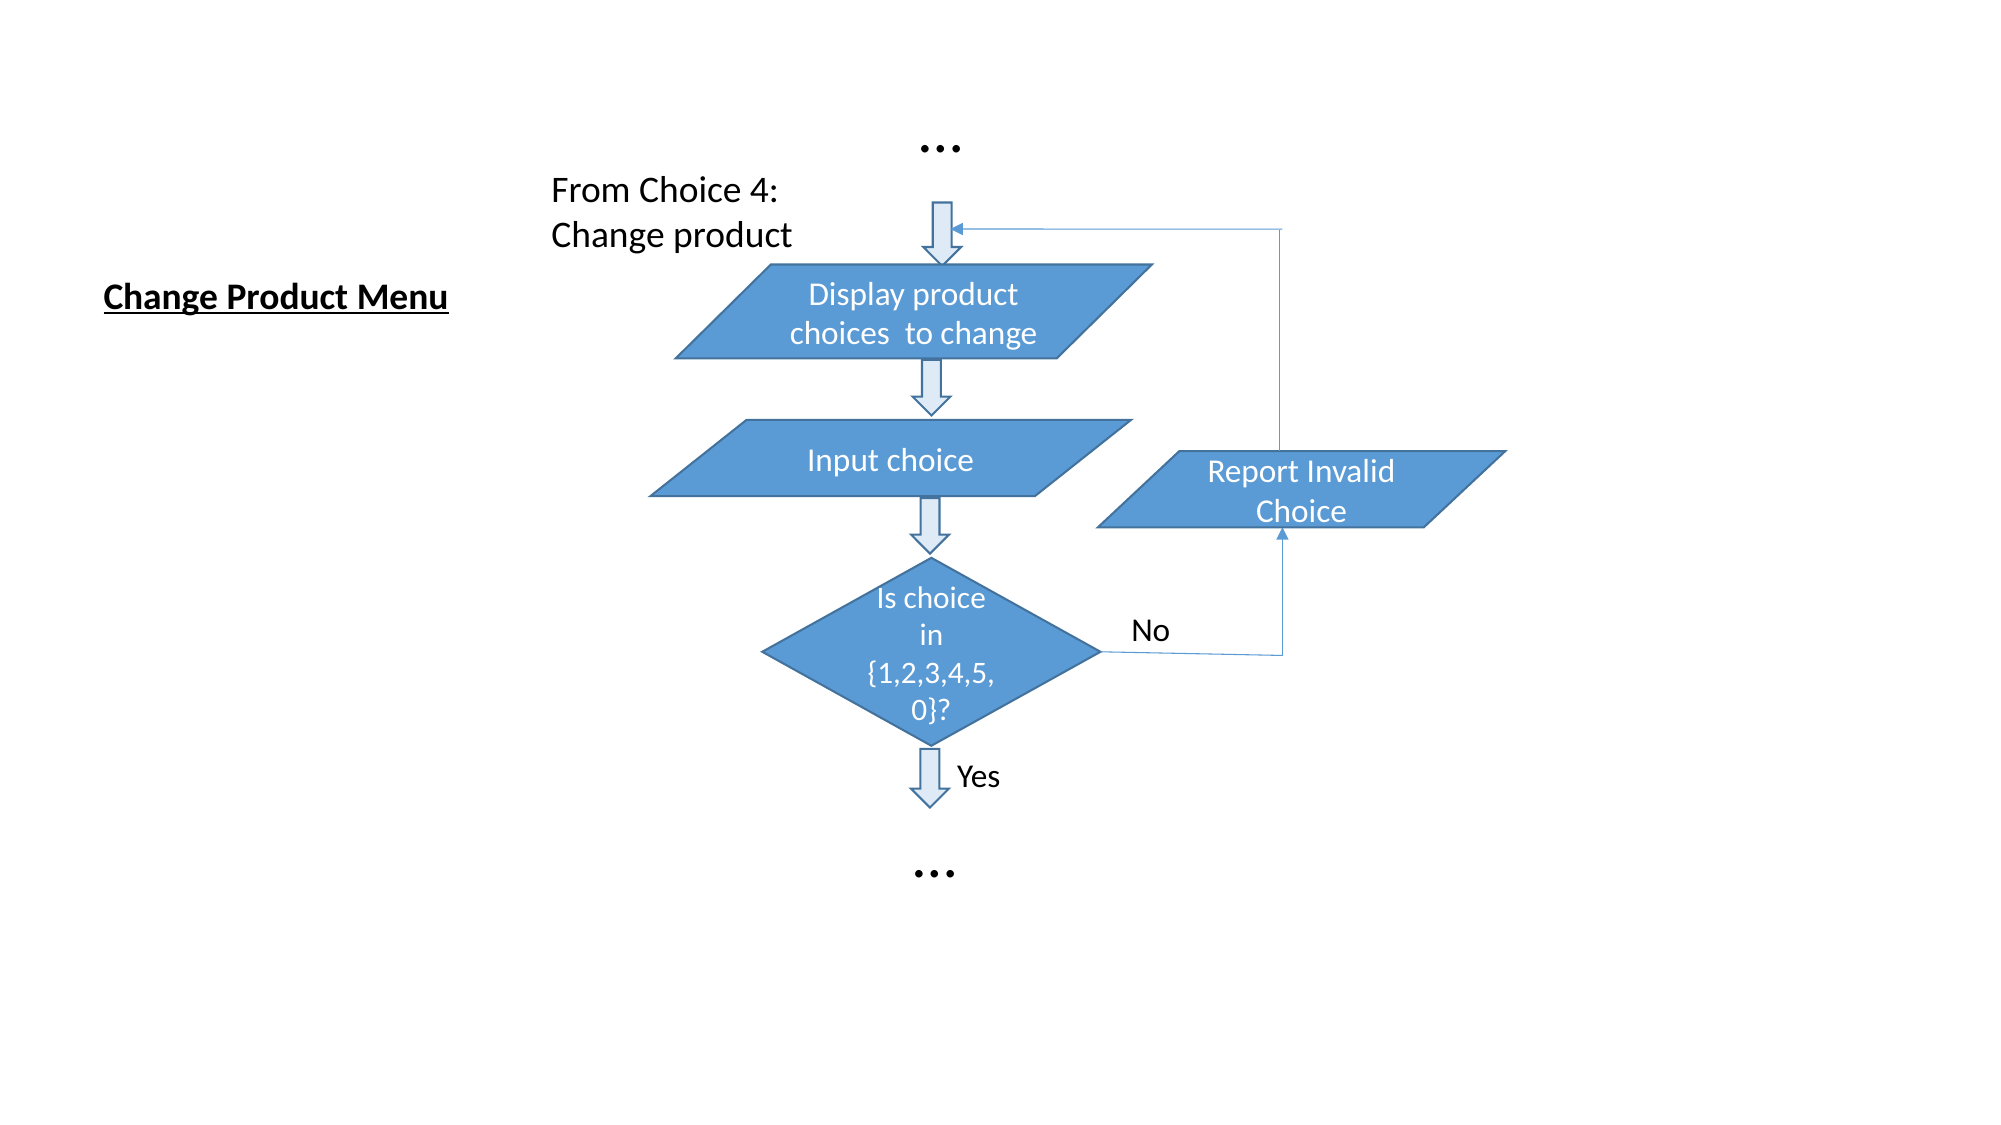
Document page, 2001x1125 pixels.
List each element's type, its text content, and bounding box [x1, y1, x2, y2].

text_box Report Invalid Choice [1095, 450, 1508, 529]
text_box Yes [942, 746, 1277, 802]
text_box Change Product Menu [88, 264, 472, 325]
text_box Input choice [647, 418, 1134, 498]
text_box Display product choices to change [673, 263, 1155, 360]
text_box [908, 496, 952, 556]
text_box From Choice 4: Change product [536, 157, 864, 263]
text_box [920, 201, 964, 263]
text_box Is choice in {1,2,3,4,5,0}? [760, 556, 1102, 747]
text_box … [890, 82, 1017, 173]
text_box No [1116, 600, 1203, 651]
text_box [910, 358, 953, 417]
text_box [1100, 651, 1282, 656]
text_box … [884, 807, 976, 898]
text_box [908, 747, 942, 807]
